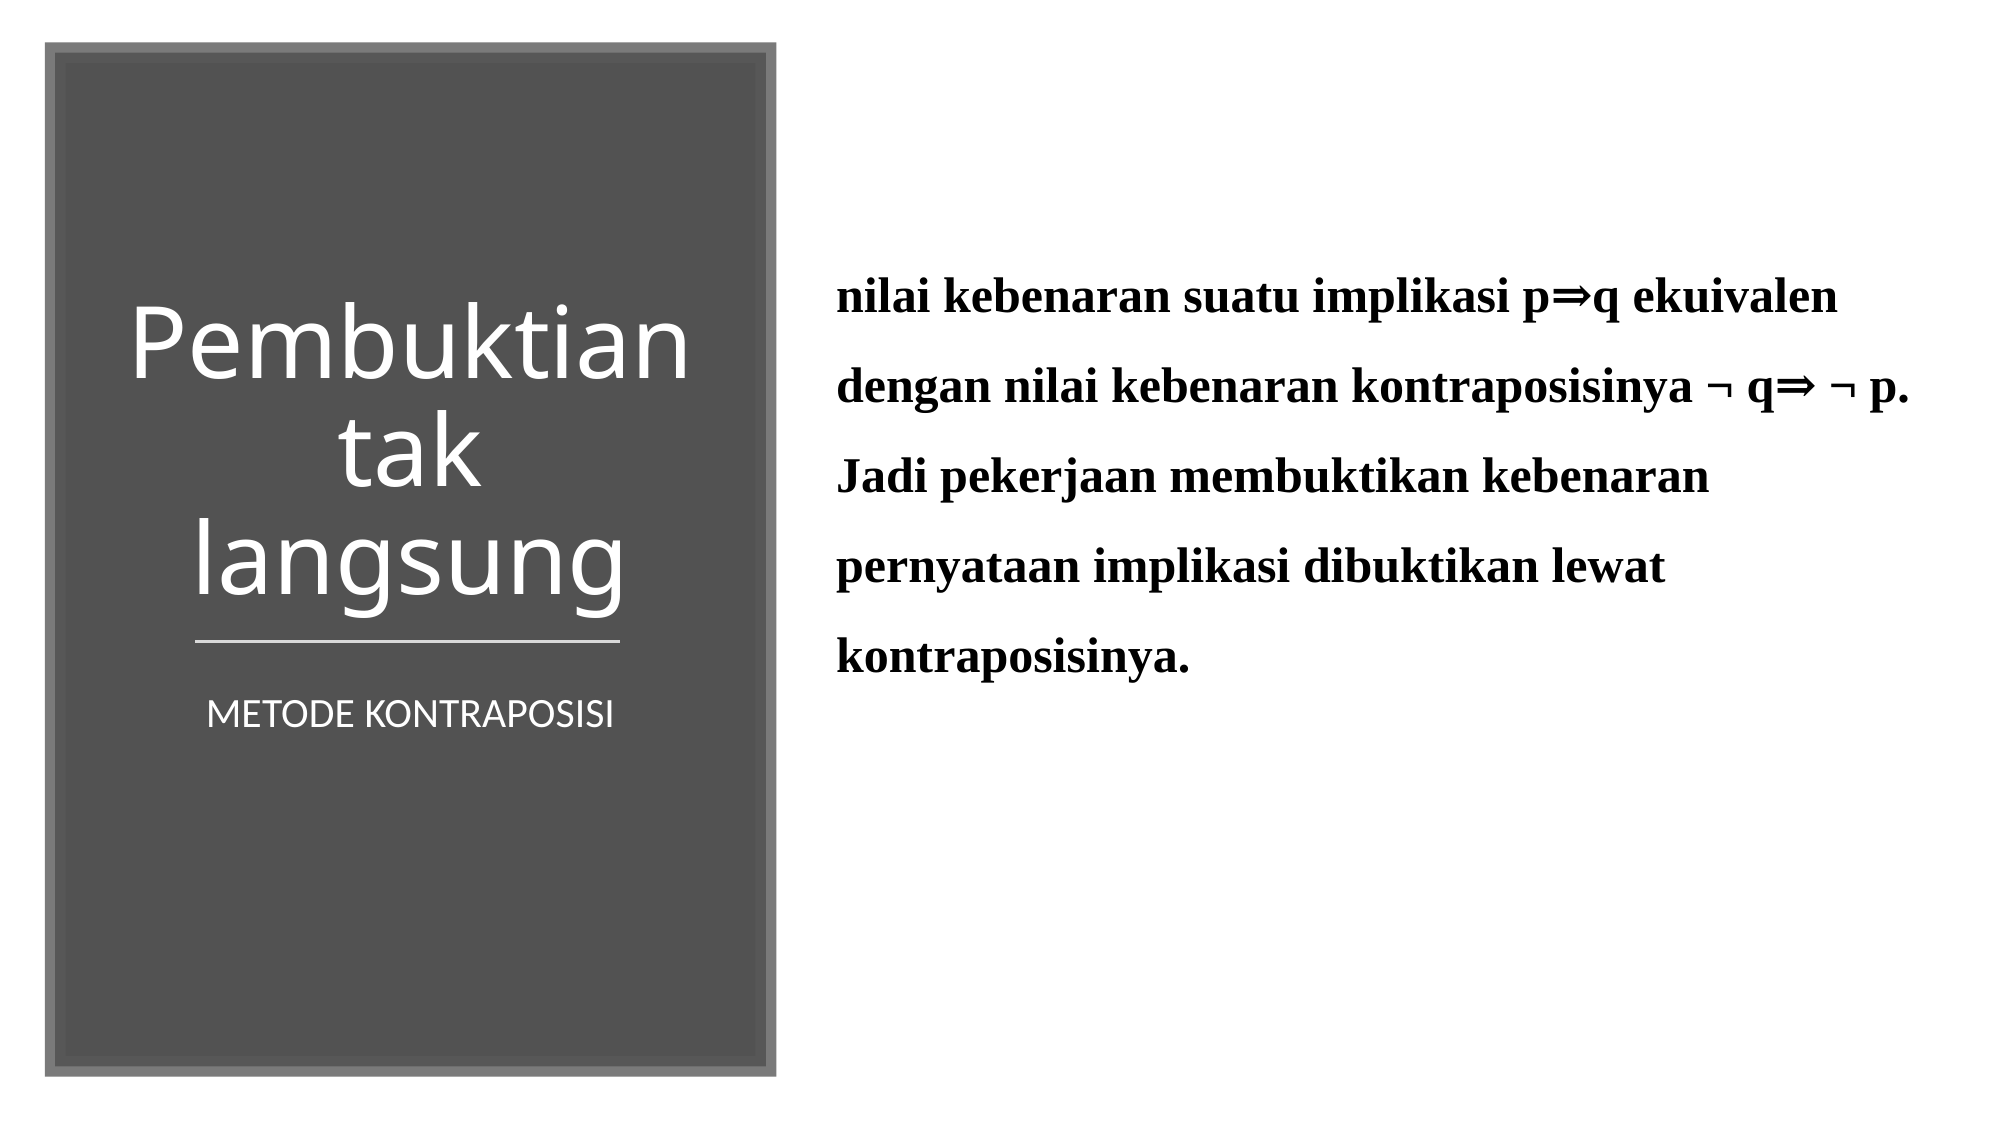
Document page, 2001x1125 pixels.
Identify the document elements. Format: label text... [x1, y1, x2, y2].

text_box nilai kebenaran suatu implikasi p⇒q ekuivalen dengan nilai kebenaran kontraposisinya ¬ q⇒ ¬ p. Jadi pekerjaan membuktikan kebenaran pernyataan implikasi dibuktikan lewat kontraposisinya. [821, 225, 1945, 691]
text_box [54, 52, 767, 1067]
list METODE KONTRAPOSISI [110, 684, 711, 935]
title Pembuktian tak langsung [110, 149, 711, 624]
